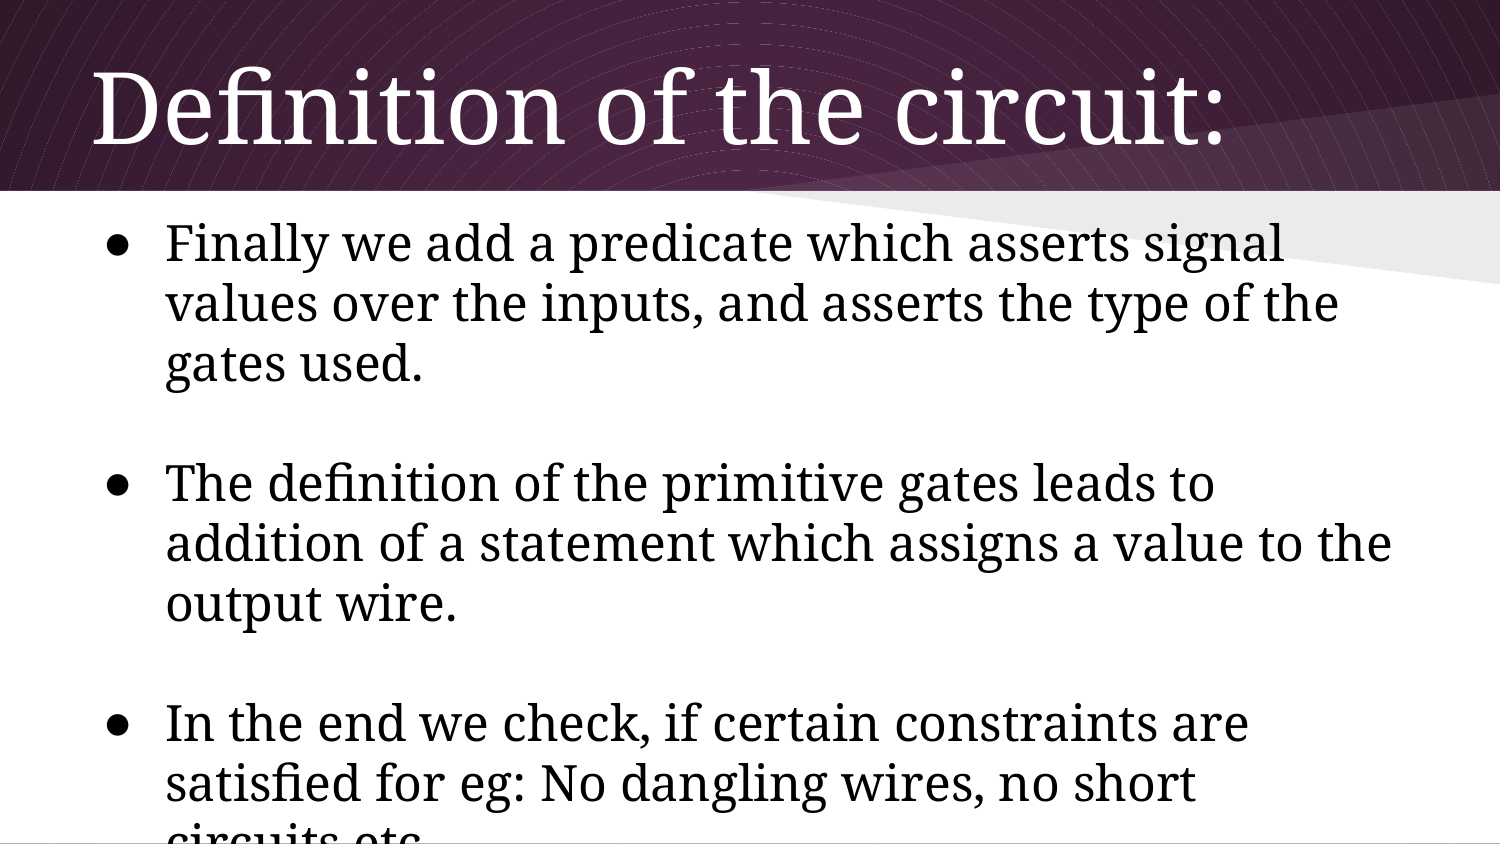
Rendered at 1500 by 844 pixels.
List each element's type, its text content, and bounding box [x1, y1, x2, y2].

title Definition of the circuit: [75, 33, 1425, 175]
list Finally we add a predicate which asserts signal values over the inputs, and asserts the type of the gates used. The definition of the primitive gates leads to addition of a statement which assigns a value to the output wire. In the end we check, if certain constraints are satisfied for eg: No dangling wires, no short circuits,etc. [75, 196, 1425, 808]
